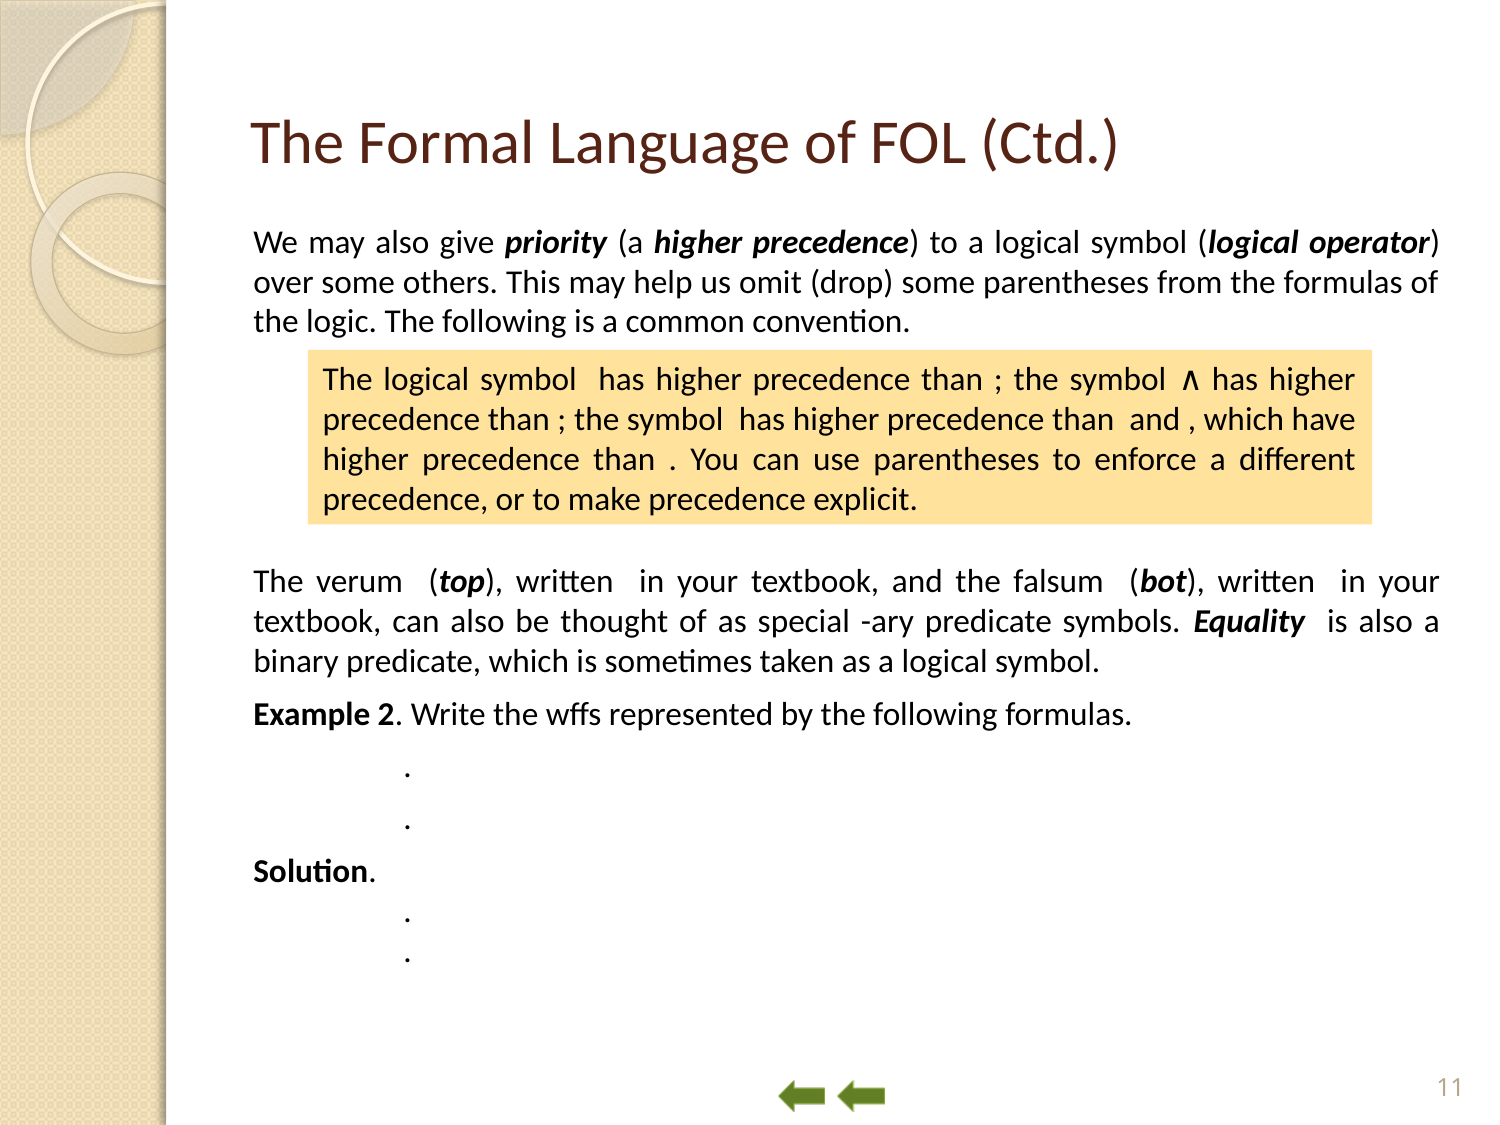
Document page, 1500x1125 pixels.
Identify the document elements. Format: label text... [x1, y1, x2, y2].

picture [778, 1079, 826, 1112]
slide_number 11 [1413, 1034, 1488, 1113]
title The Formal Language of FOL (Ctd.) [235, 45, 1466, 233]
picture [836, 1079, 885, 1112]
